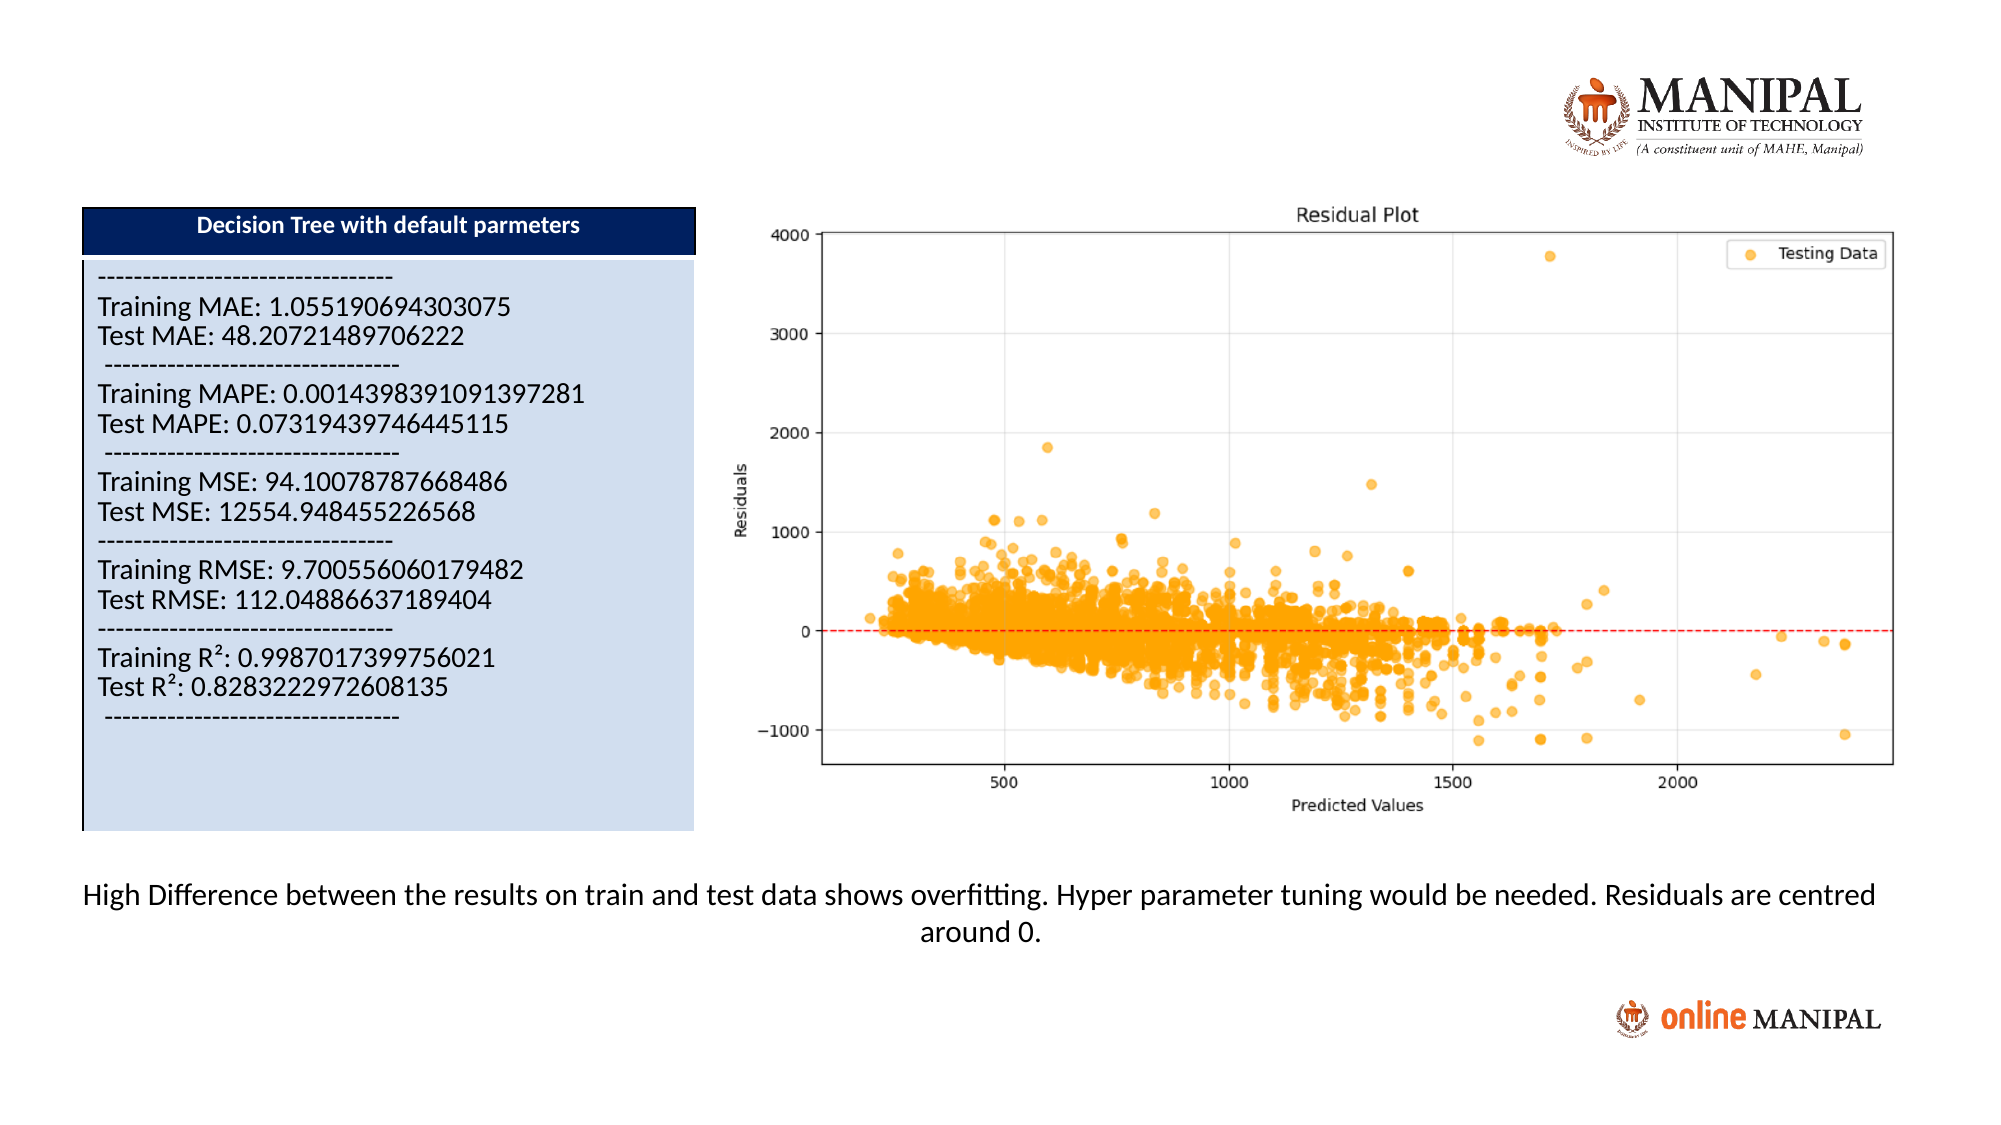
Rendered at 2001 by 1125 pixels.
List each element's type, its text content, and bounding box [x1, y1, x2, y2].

picture [708, 196, 1959, 822]
picture [1599, 966, 1900, 1073]
picture [1545, 57, 1878, 175]
table_header Decision Tree with default parmeters [84, 209, 694, 255]
text_box High Difference between the results on train and test data shows overfitting. Hyper parameter tuning would be needed. Residuals are centred around 0. [39, 866, 1923, 956]
table_cell --------------------------------- Training MAE: 1.055190694303075 Test MAE: 48.20721489706222 --------------------------------- Training MAPE: 0.0014398391091397281 Test MAPE: 0.07319439746445115 --------------------------------- Training MSE: 94.10078787668486 Test MSE: 12554.948455226568 --------------------------------- Training RMSE: 9.700556060179482 Test RMSE: 112.04886637189404 --------------------------------- Training R²: 0.9987017399756021 Test R²: 0.8283222972608135 --------------------------------- [84, 260, 694, 831]
